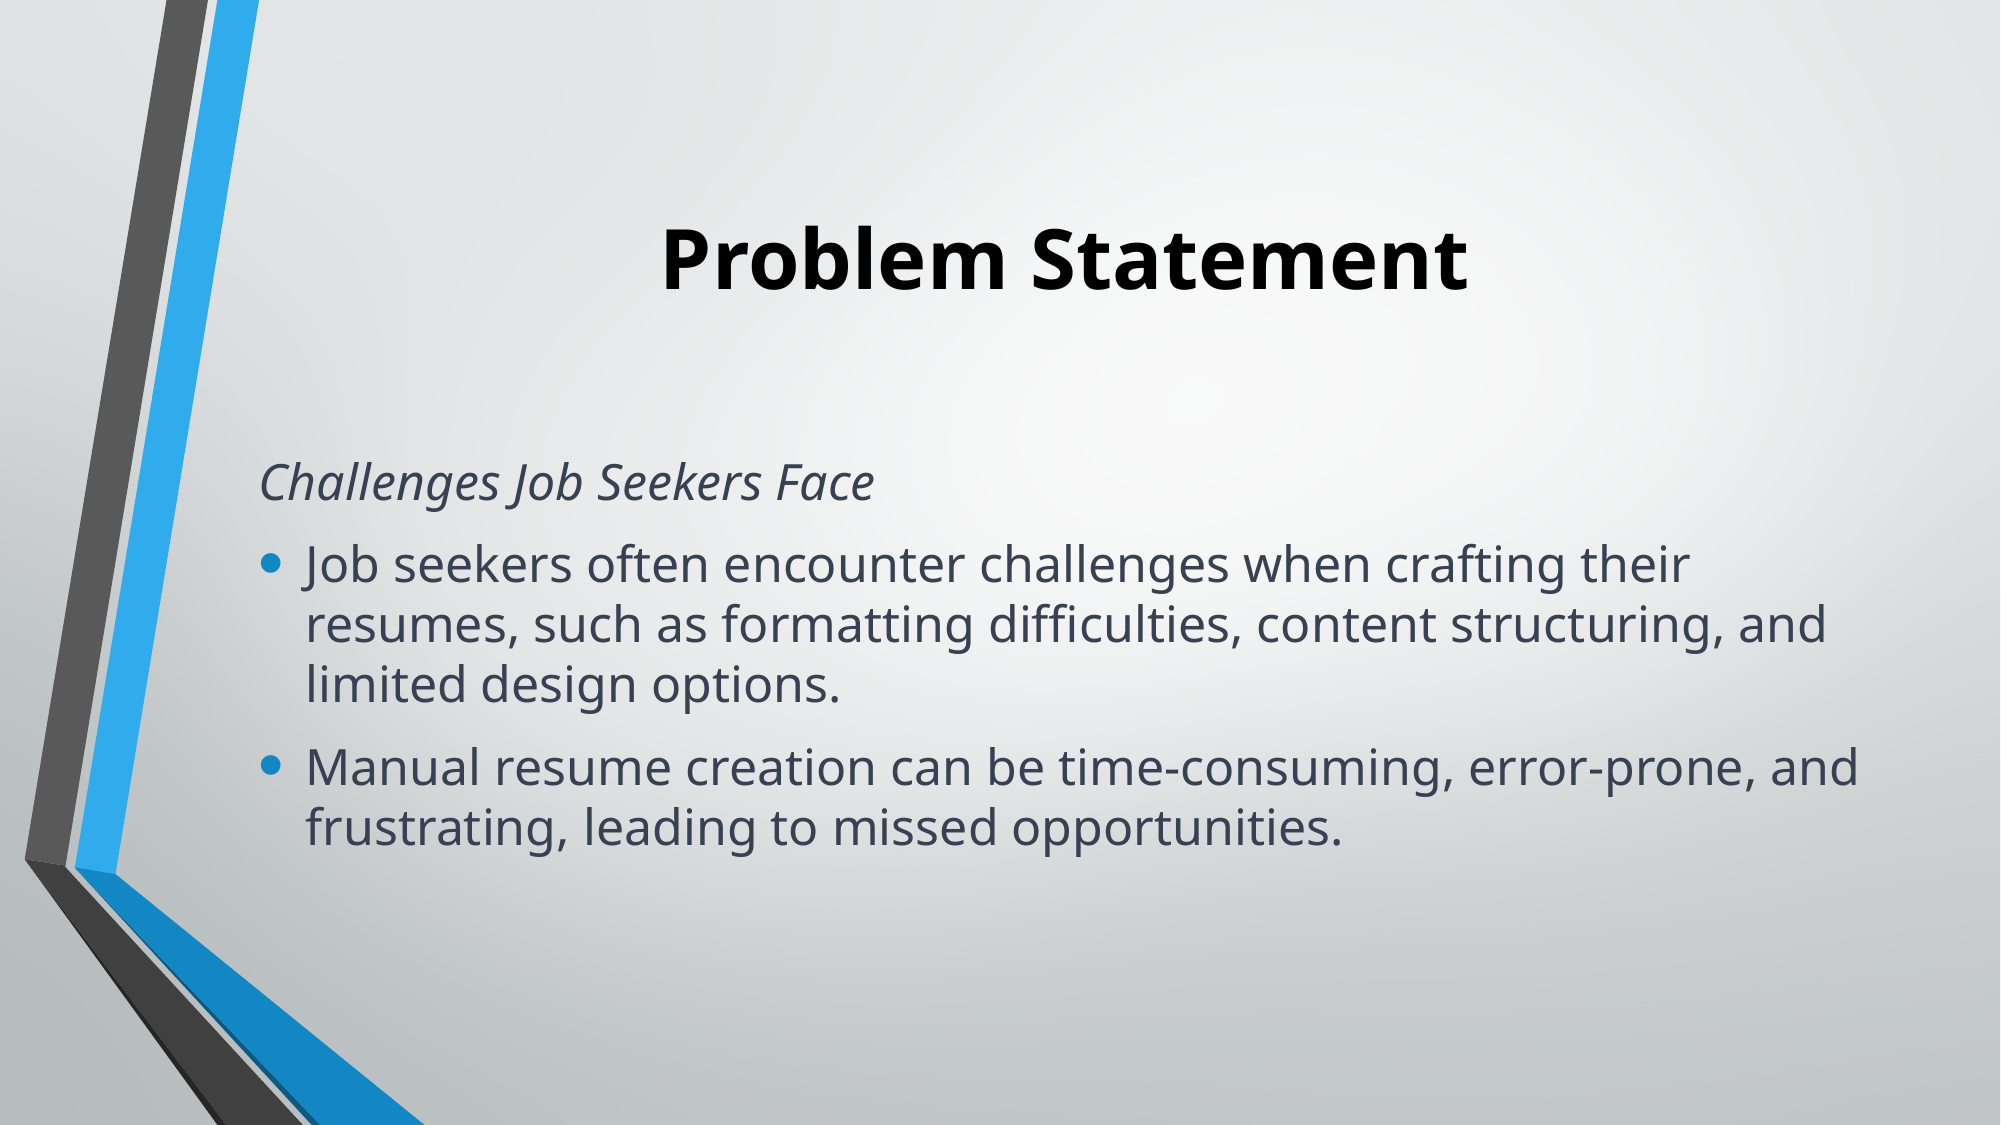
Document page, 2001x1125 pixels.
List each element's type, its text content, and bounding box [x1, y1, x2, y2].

title Problem Statement [243, 112, 1887, 400]
list Challenges Job Seekers Face Job seekers often encounter challenges when crafting their resumes, such as formatting difficulties, content structuring, and limited design options. Manual resume creation can be time-consuming, error-prone, and frustrating, leading to missed opportunities. [243, 437, 1887, 950]
